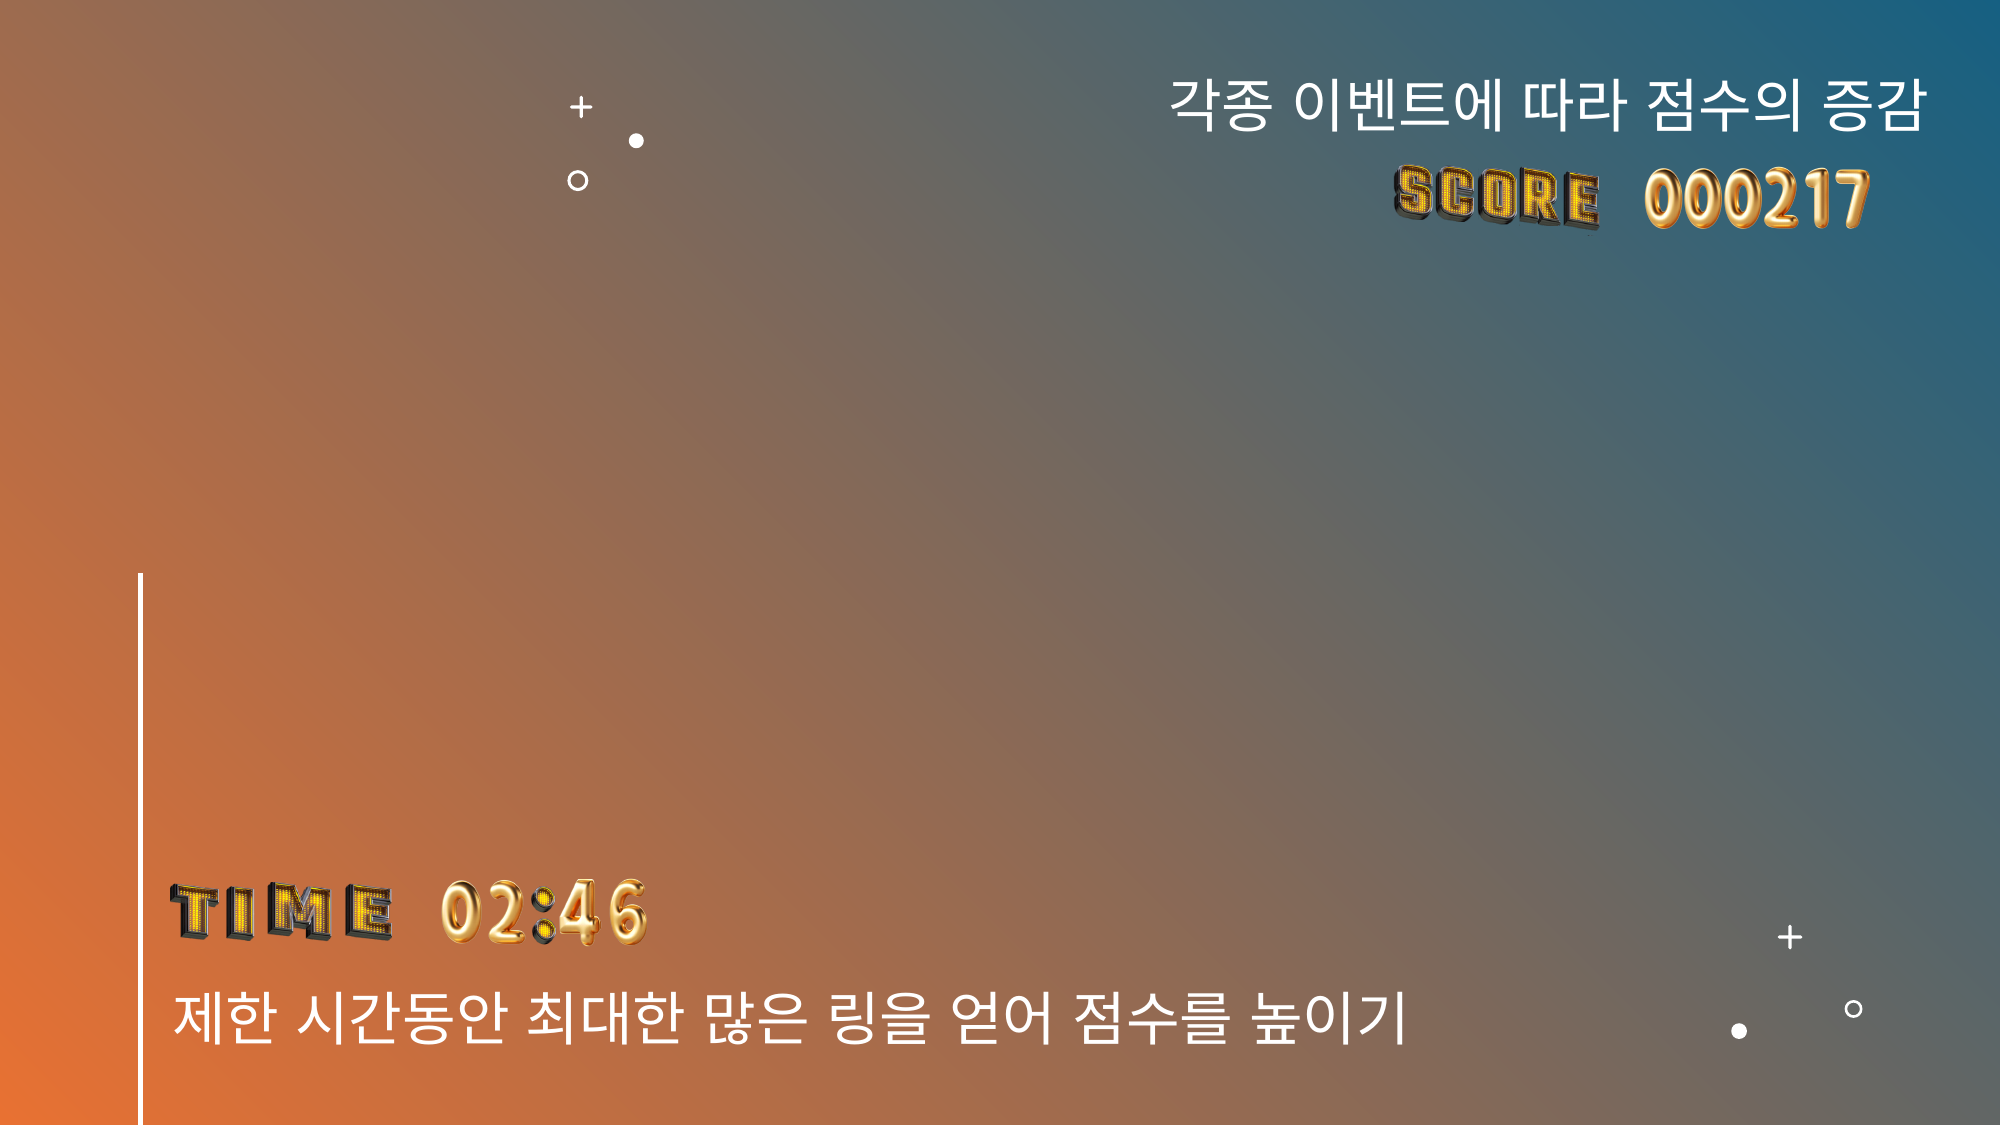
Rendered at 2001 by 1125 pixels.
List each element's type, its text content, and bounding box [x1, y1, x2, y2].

text_box [1777, 924, 1803, 950]
text_box 제한 시간동안 최대한 많은 링을 얻어 점수를 높이기 [157, 975, 1601, 1060]
text_box [1731, 1023, 1747, 1039]
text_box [167, 879, 395, 945]
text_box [1389, 156, 1602, 237]
text_box 각종 이벤트에 따라 점수의 증감 [1038, 69, 1944, 156]
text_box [438, 873, 657, 950]
text_box [0, 0, 2000, 1125]
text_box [1638, 163, 1879, 236]
text_box [567, 170, 589, 192]
text_box [1844, 1000, 1863, 1018]
text_box [569, 95, 593, 119]
text_box [628, 133, 644, 149]
